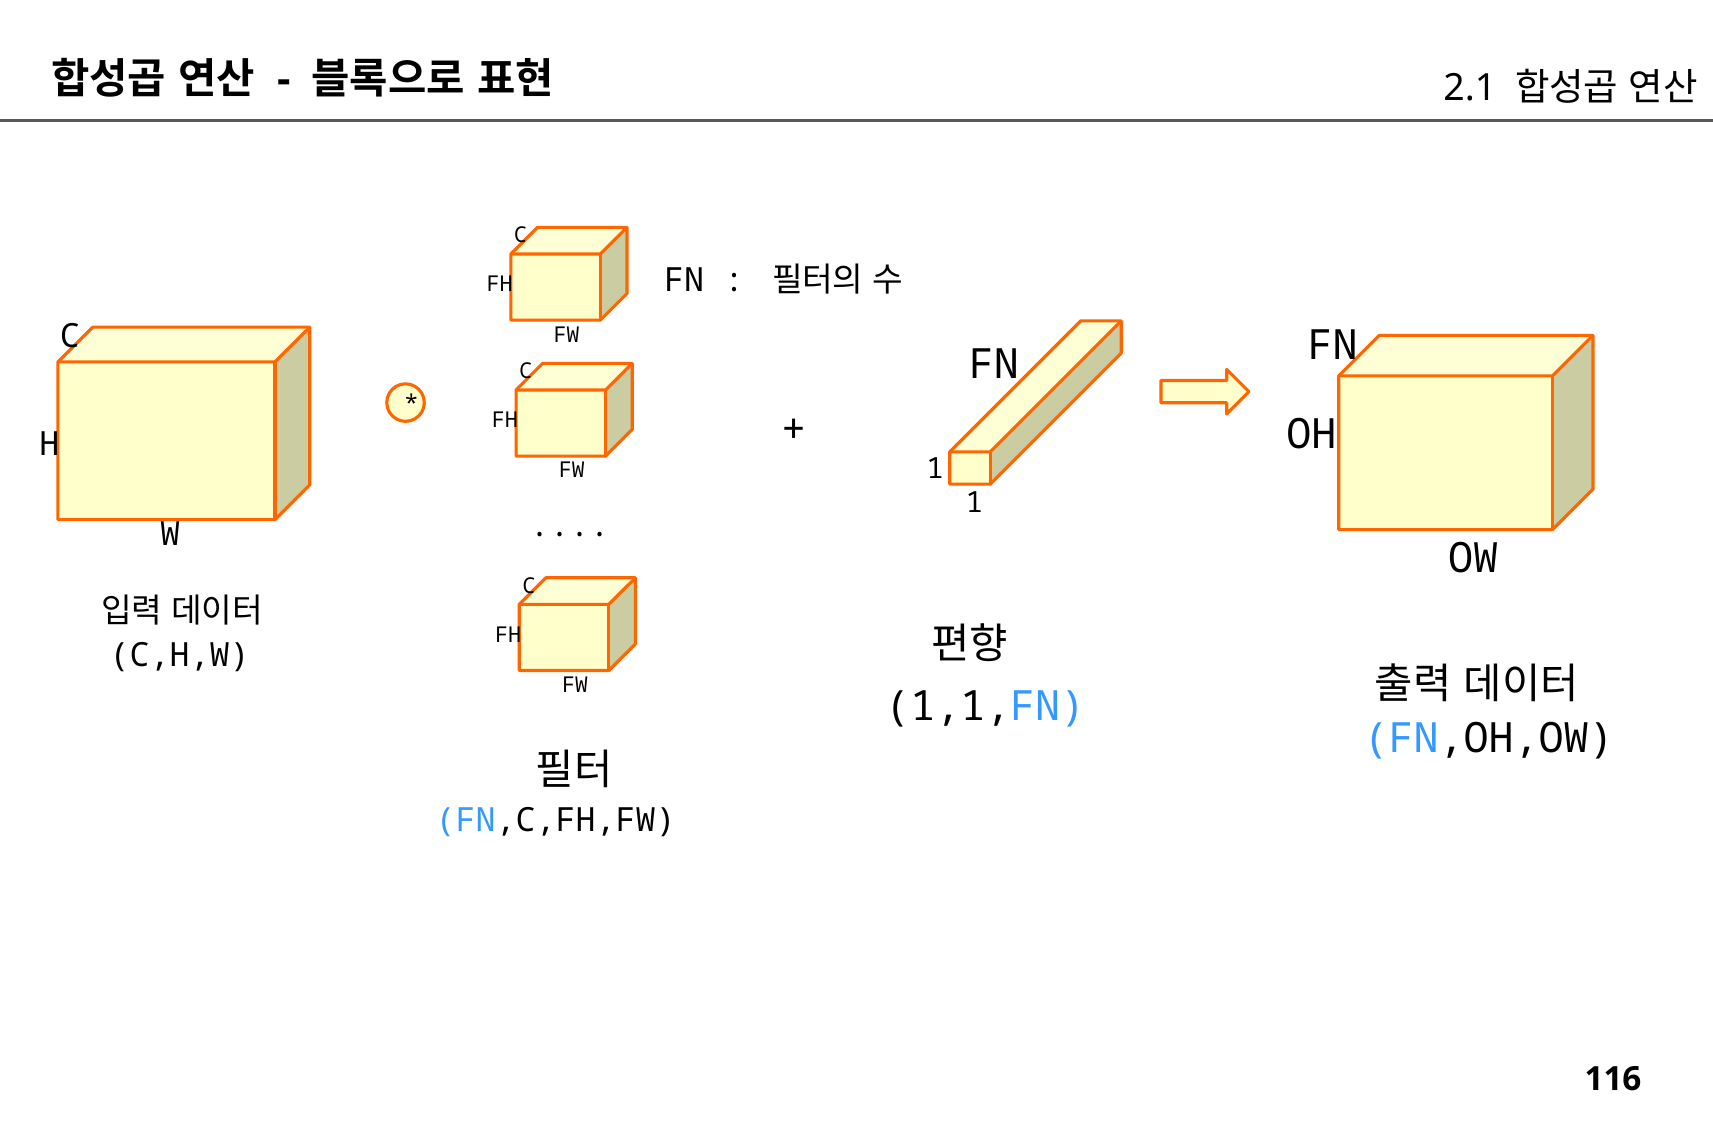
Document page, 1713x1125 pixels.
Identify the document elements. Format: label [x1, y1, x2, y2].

text_box [766, 394, 821, 459]
text_box [86, 582, 278, 681]
text_box [420, 735, 691, 846]
text_box [514, 495, 625, 550]
text_box [480, 563, 636, 707]
text_box [11, 13, 803, 105]
text_box [916, 44, 1713, 111]
text_box [1348, 649, 1629, 769]
text_box [24, 306, 312, 560]
text_box [649, 250, 919, 306]
text_box [1158, 367, 1252, 416]
text_box [384, 381, 427, 424]
text_box [911, 318, 1124, 526]
text_box [870, 609, 1100, 736]
text_box [471, 213, 633, 492]
text_box [1271, 310, 1596, 589]
